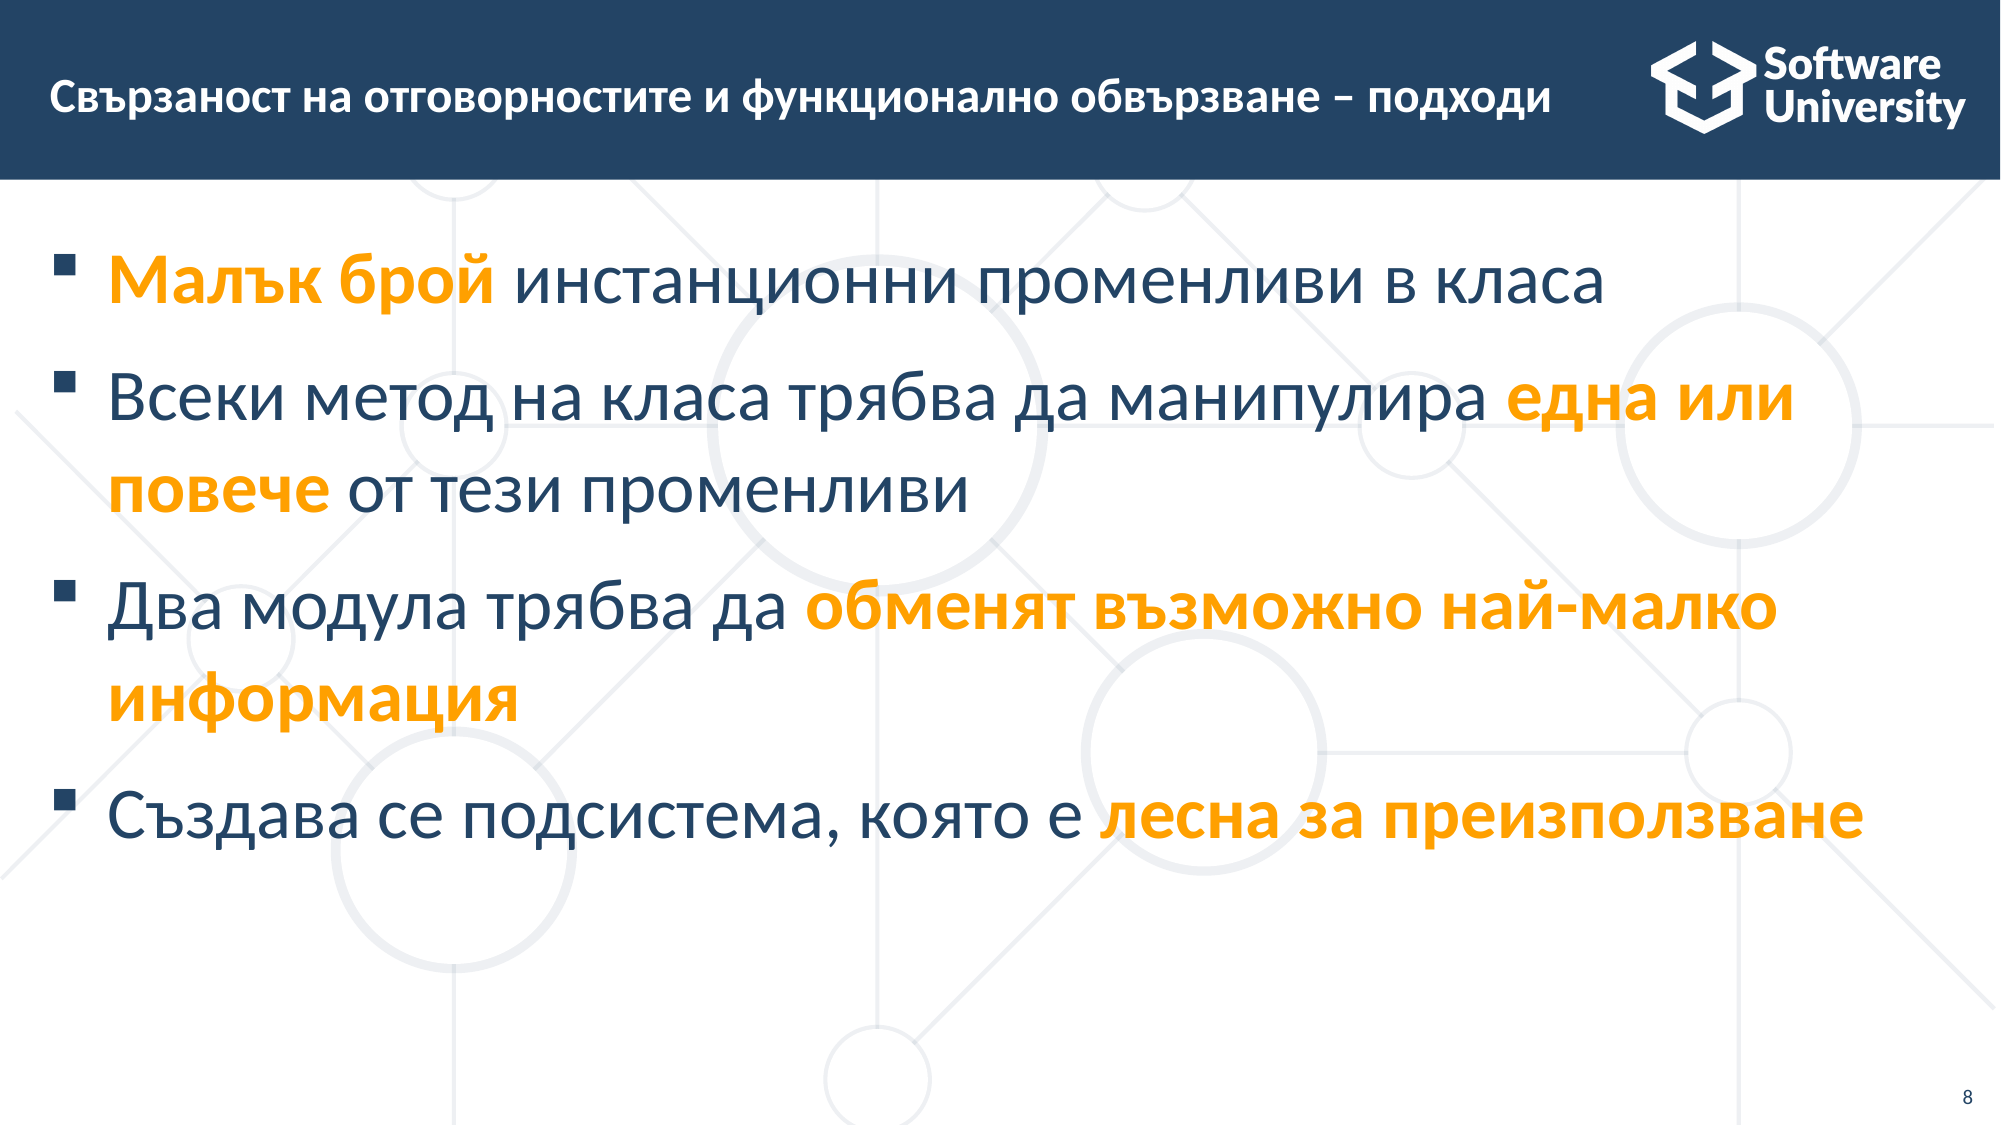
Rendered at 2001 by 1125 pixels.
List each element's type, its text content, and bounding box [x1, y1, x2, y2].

picture [1651, 41, 1966, 134]
list Малък брой инстанционни променливи в класа Всеки метод на класа трябва да манипулира една или повече от тези променливи Два модула трябва да обменят възможно най-малко информация Създава се подсистема, която е лесна за преизползване [30, 220, 1970, 1125]
title Свързаност на отговорностите и функционално обвързване – подходи [32, 31, 1621, 154]
slide_number 8 [1927, 1067, 1989, 1117]
